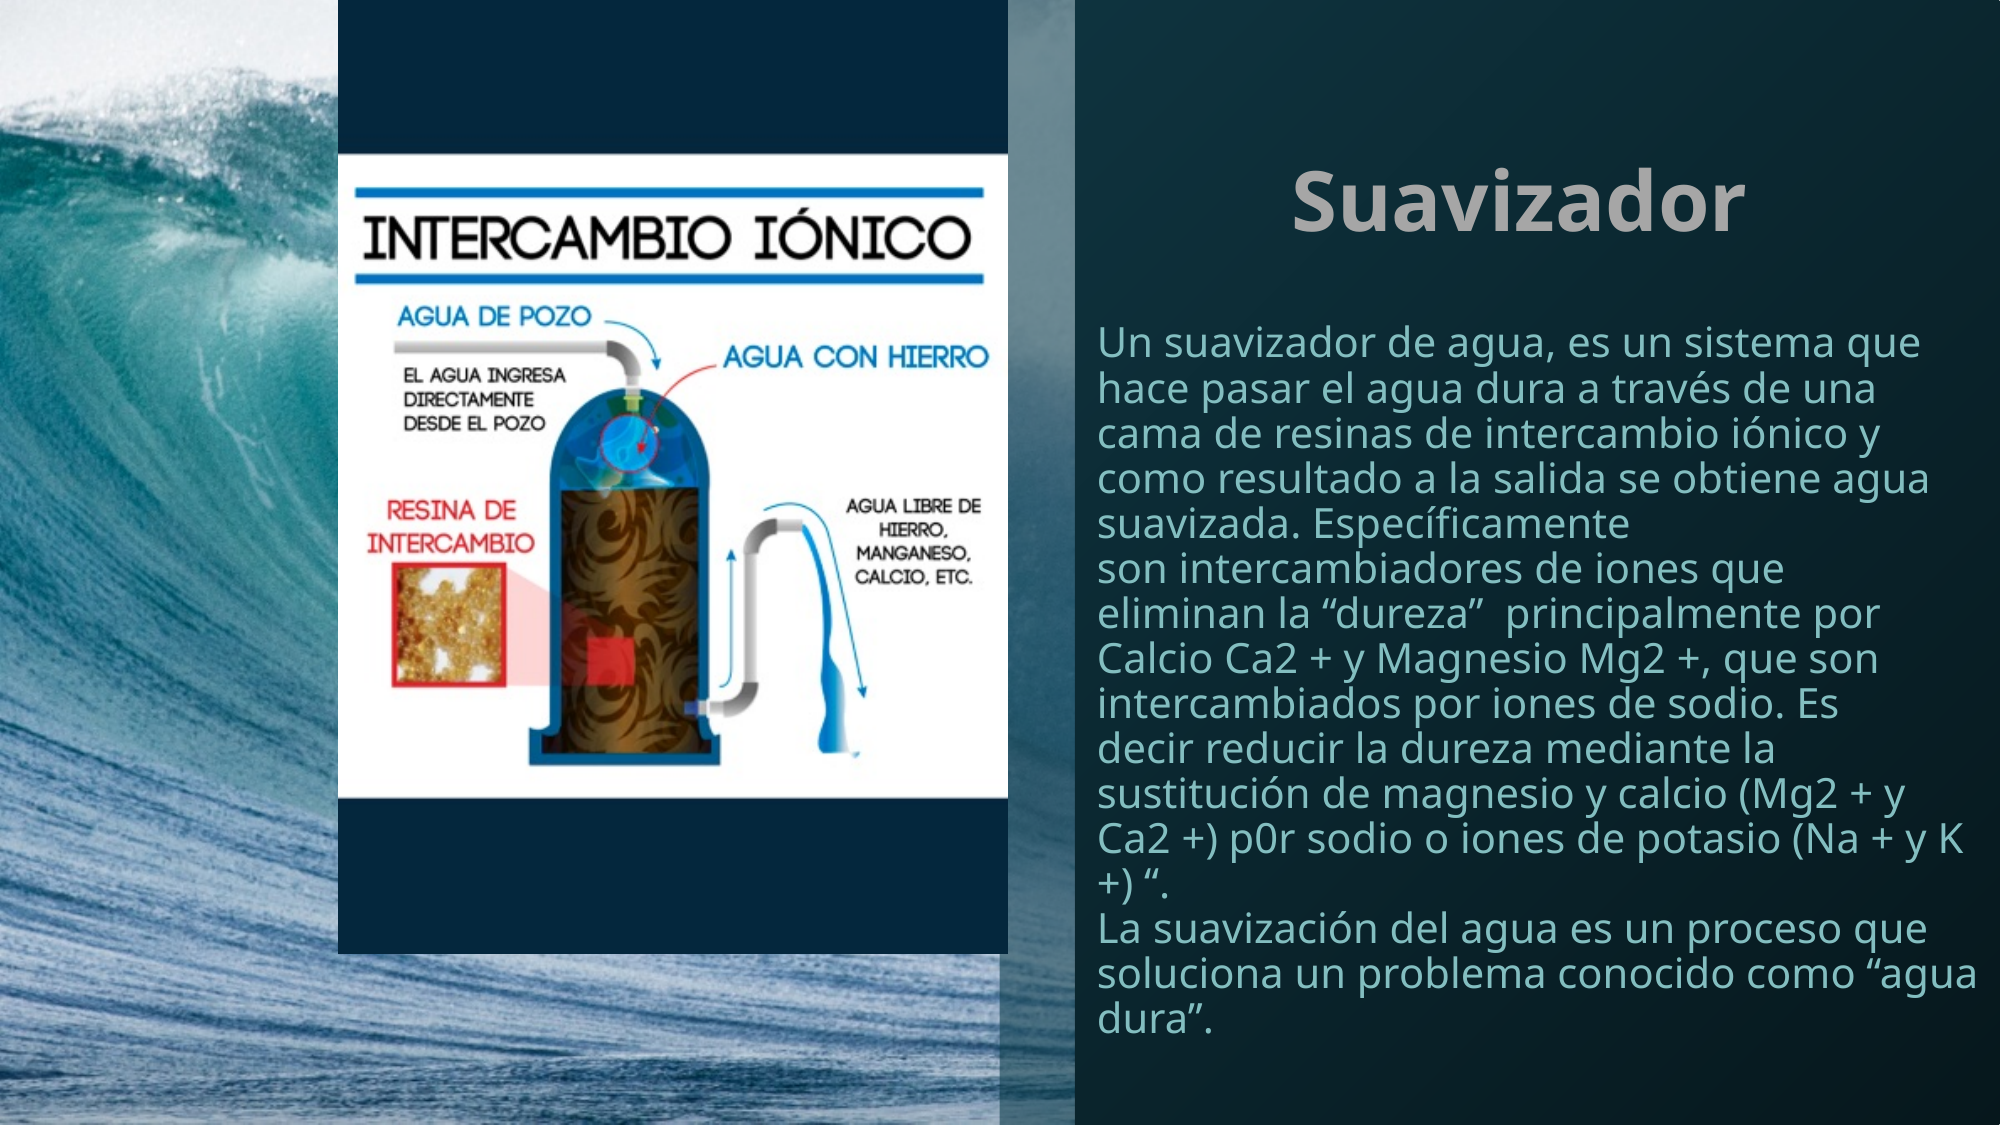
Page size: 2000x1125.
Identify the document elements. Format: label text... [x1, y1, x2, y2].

text_box Suavizador [1176, 141, 1863, 256]
subtitle Un suavizador de agua, es un sistema que hace pasar el agua dura a través de una cama de resinas de intercambio iónico y como resultado a la salida se obtiene agua suavizada. Específicamente son intercambiadores de iones que eliminan la “dureza” principalmente por Calcio Ca2 + y Magnesio Mg2 +, que son intercambiados por iones de sodio. Es decir reducir la dureza mediante la sustitución de magnesio y calcio (Mg2 + y Ca2 +) p0r sodio o iones de potasio (Na + y K +) “. La suavización del agua es un proceso que soluciona un problema conocido como “agua dura”. [1081, 314, 1999, 1090]
picture [0, 0, 1075, 1125]
